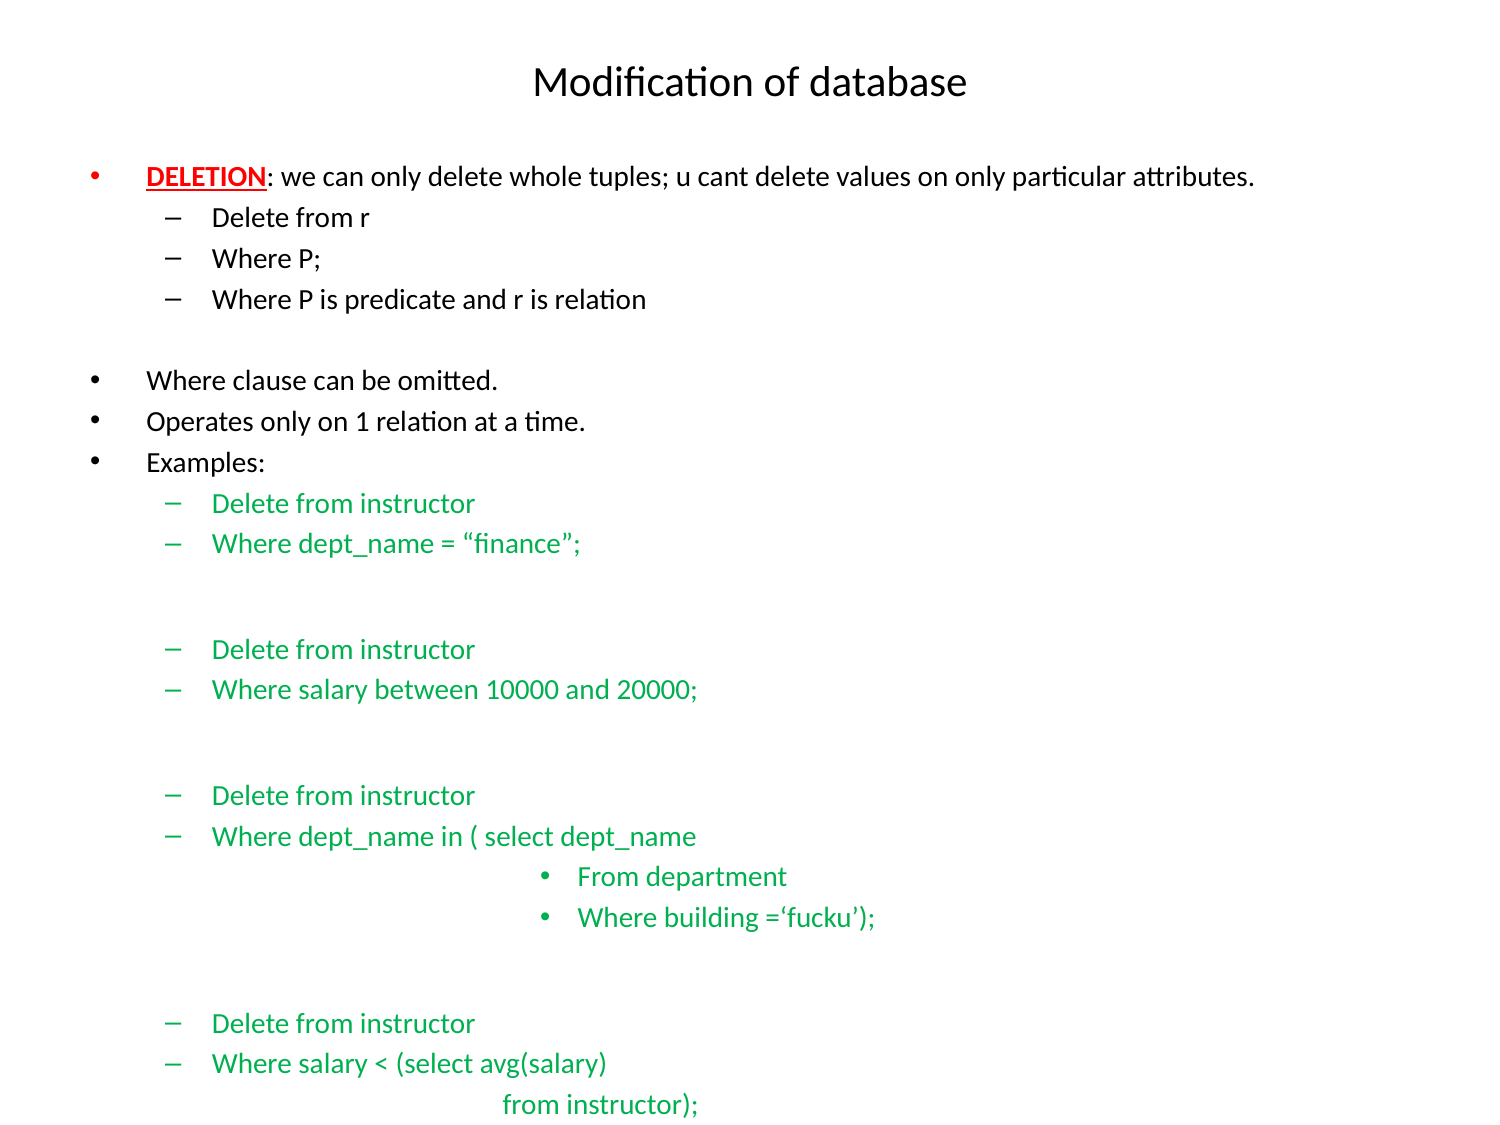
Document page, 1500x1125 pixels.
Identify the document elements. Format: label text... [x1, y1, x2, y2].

list DELETION: we can only delete whole tuples; u cant delete values on only particular attributes. Delete from r Where P; Where P is predicate and r is relation Where clause can be omitted. Operates only on 1 relation at a time. Examples: Delete from instructor Where dept_name = “finance”; Delete from instructor Where salary between 10000 and 20000; Delete from instructor Where dept_name in ( select dept_name From department Where building =‘fucku’); Delete from instructor Where salary < (select avg(salary) from instructor); [75, 149, 1425, 1125]
title Modification of database [75, 45, 1425, 113]
